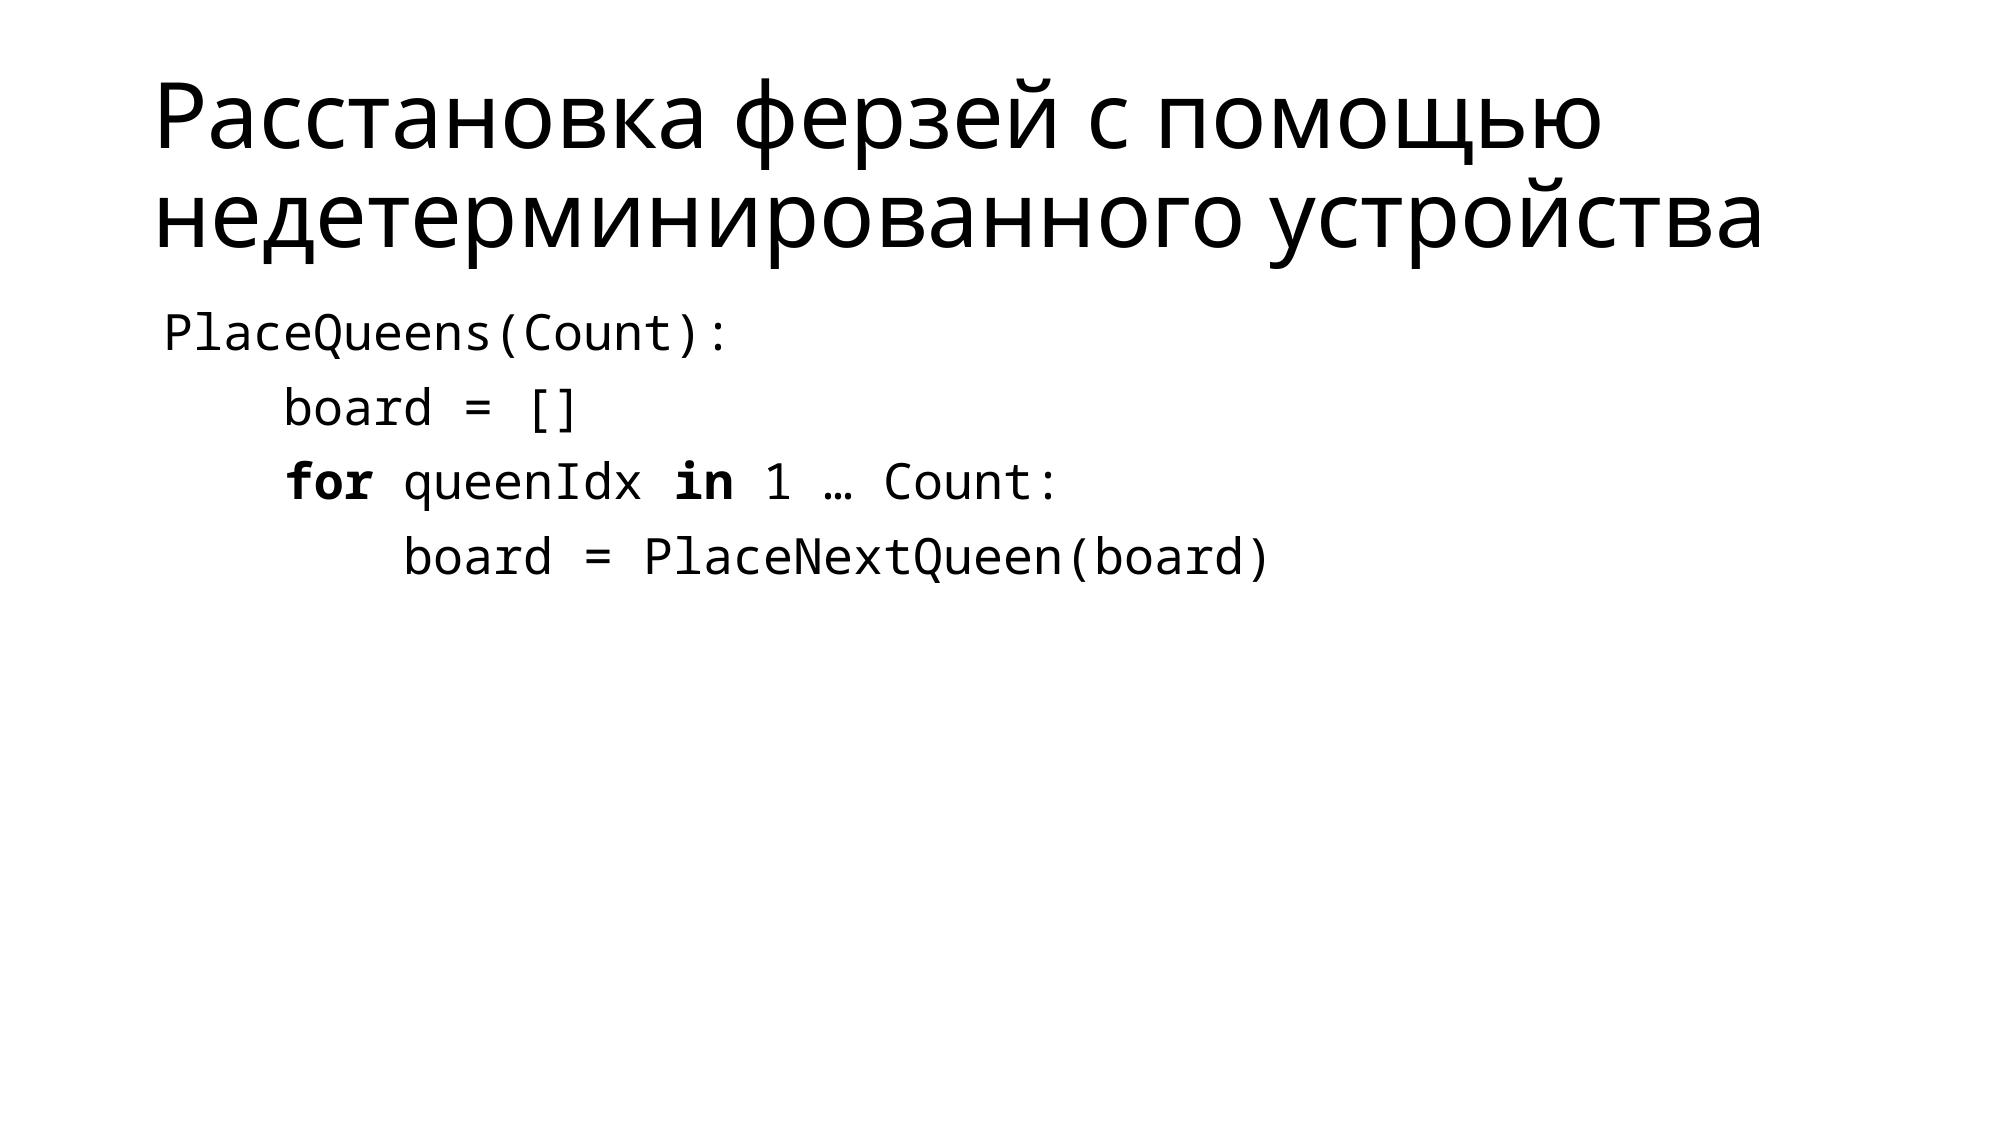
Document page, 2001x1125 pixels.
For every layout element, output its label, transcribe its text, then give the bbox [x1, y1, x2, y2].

title Расстановка ферзей с помощью недетерминированного устройства [137, 59, 1863, 278]
list PlaceQueens(Count): board = [] for queenIdx in 1 … Count: board = PlaceNextQueen(board) return board [137, 299, 1863, 1014]
